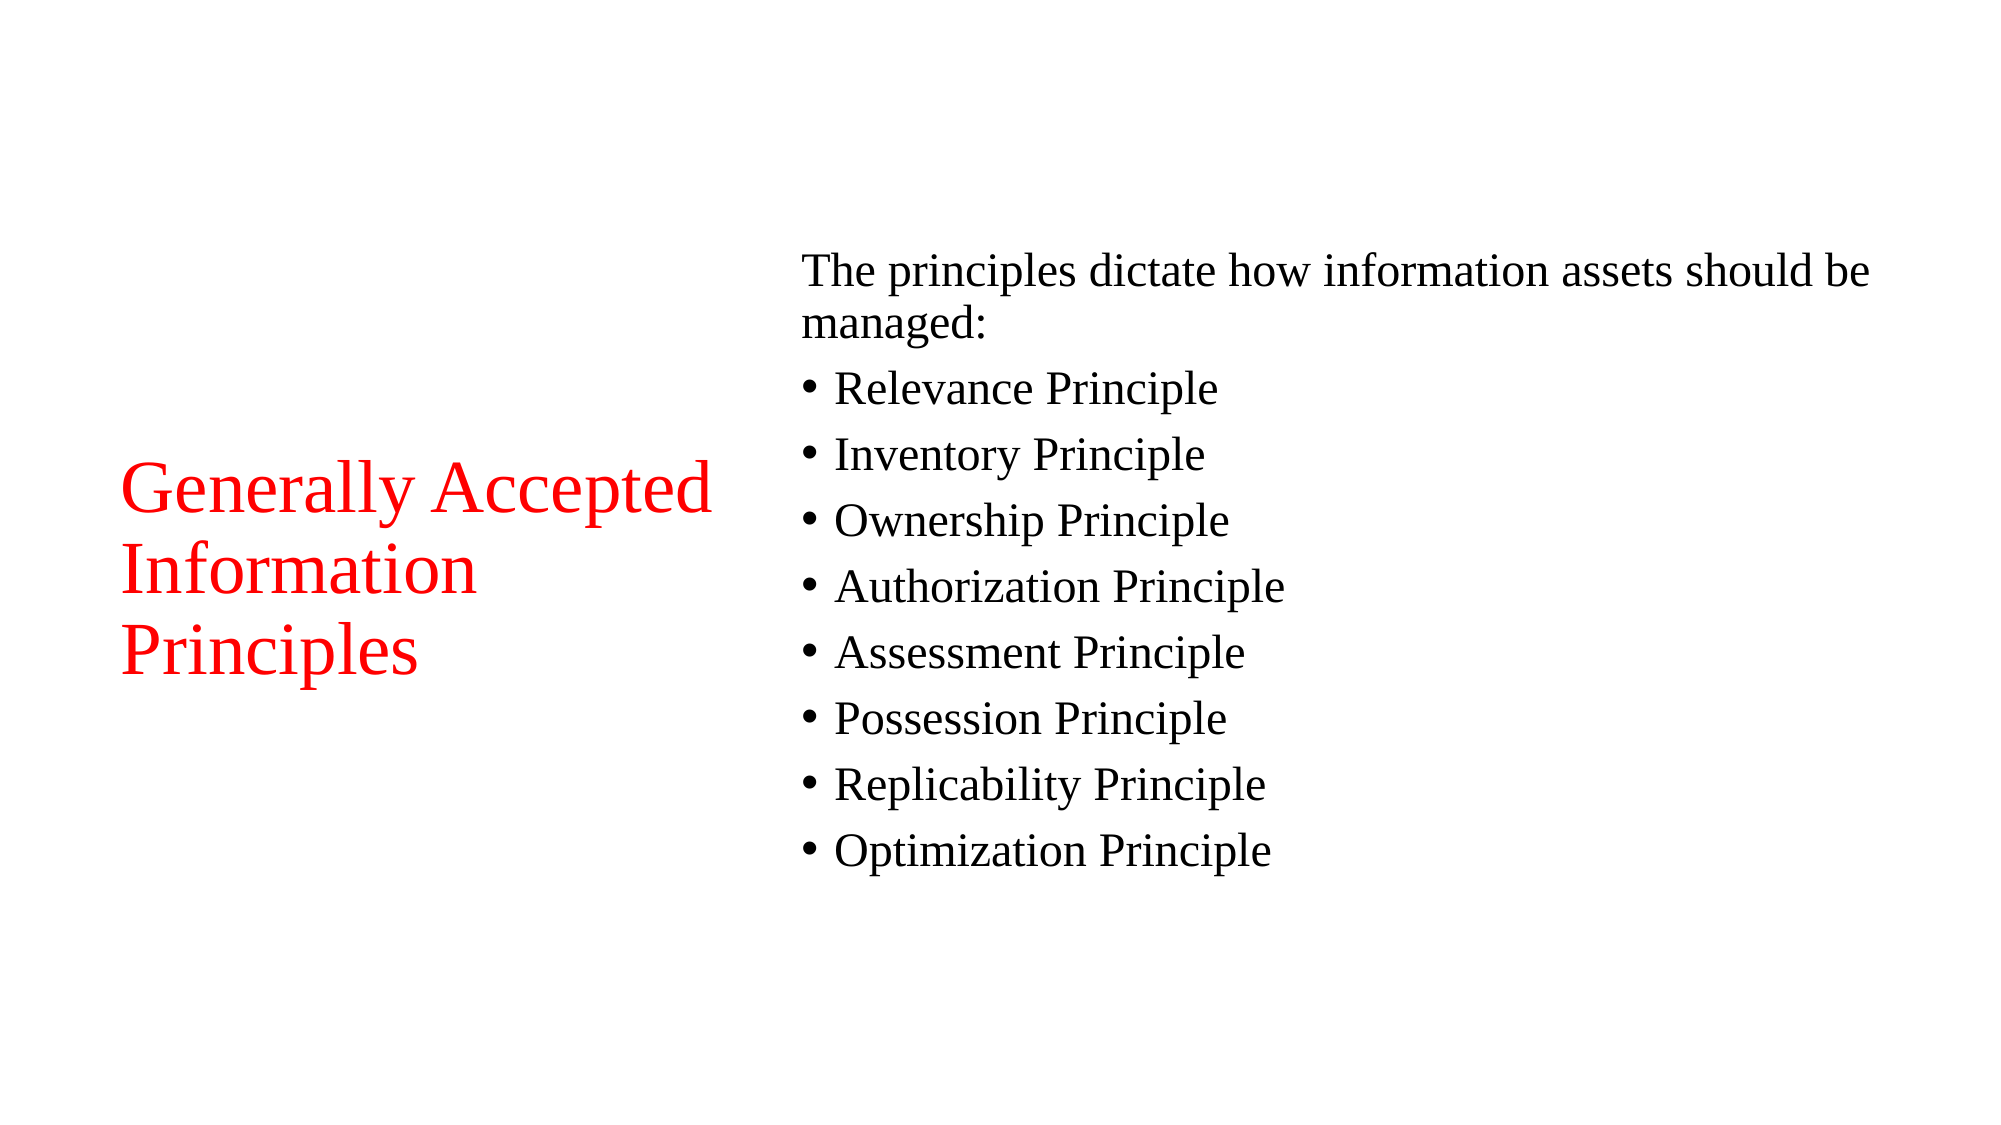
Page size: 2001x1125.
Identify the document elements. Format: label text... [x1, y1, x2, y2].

list The principles dictate how information assets should be managed: Relevance Principle Inventory Principle Ownership Principle Authorization Principle Assessment Principle Possession Principle Replicability Principle Optimization Principle [786, 165, 1956, 1004]
title Generally Accepted Information Principles [105, 278, 756, 1020]
